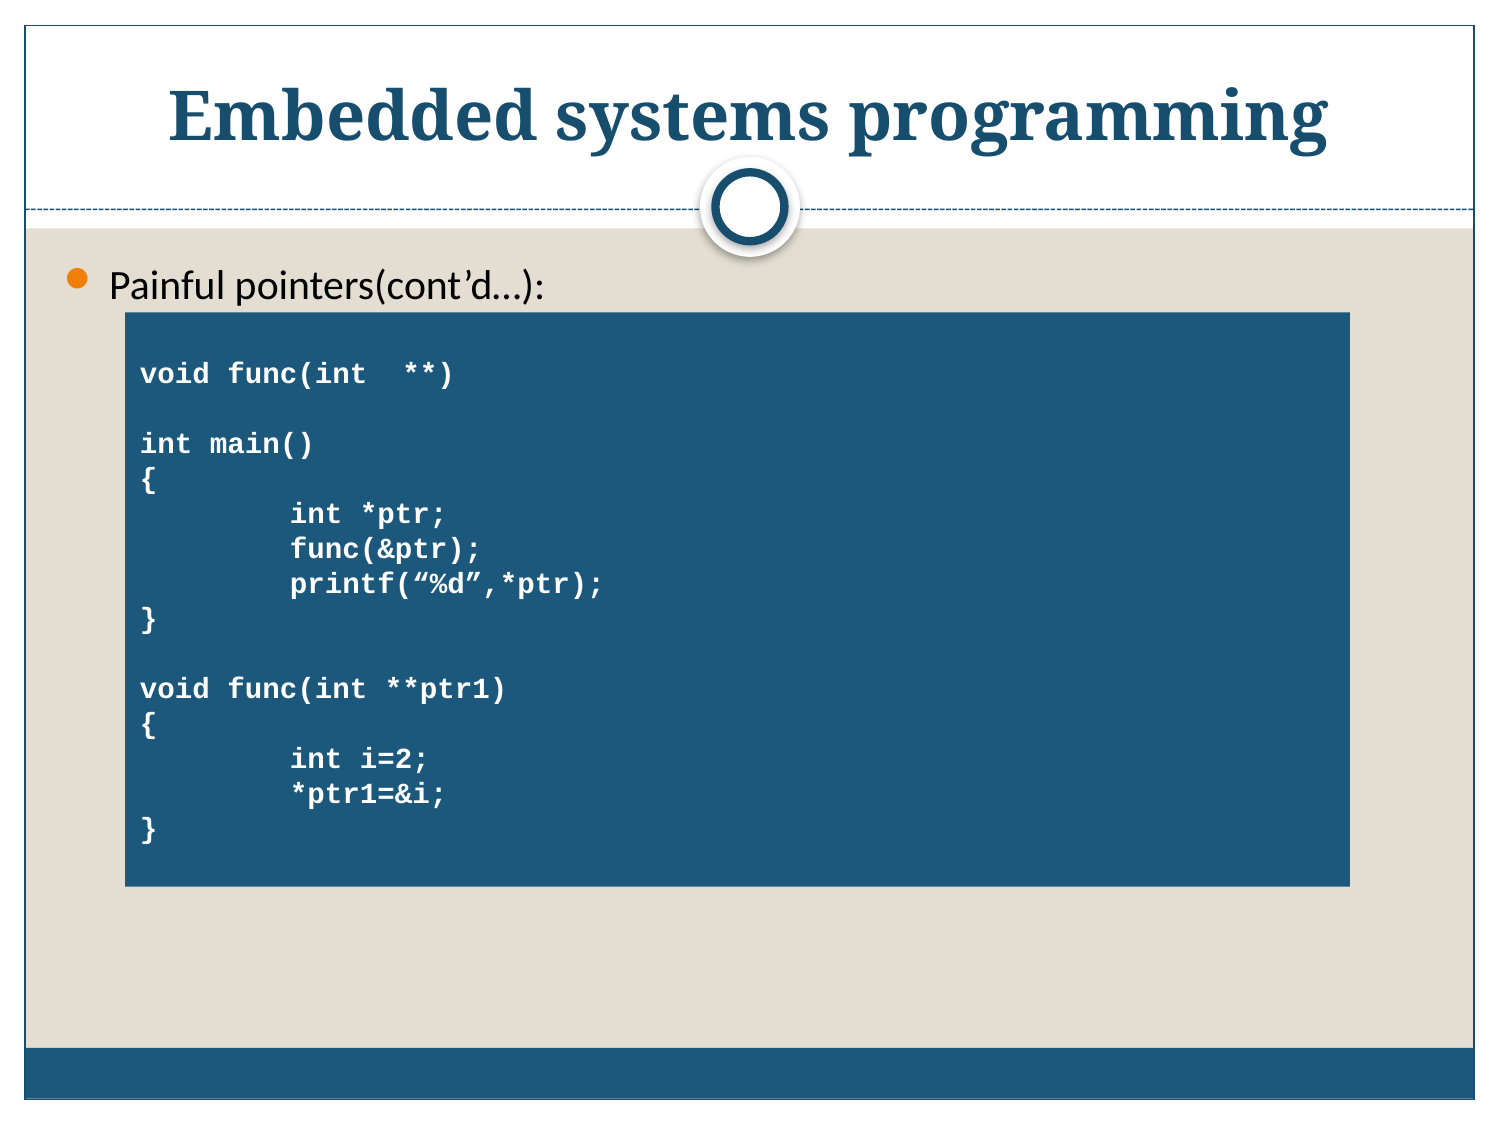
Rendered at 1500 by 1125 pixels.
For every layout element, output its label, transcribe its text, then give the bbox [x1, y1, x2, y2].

text_box void func(int **) int main() { int *ptr; func(&ptr); printf(“%d”,*ptr); } void func(int **ptr1) { int i=2; *ptr1=&i; } [125, 312, 1350, 887]
list Painful pointers(cont’d…): [49, 250, 1445, 1001]
title Embedded systems programming [49, 37, 1450, 162]
